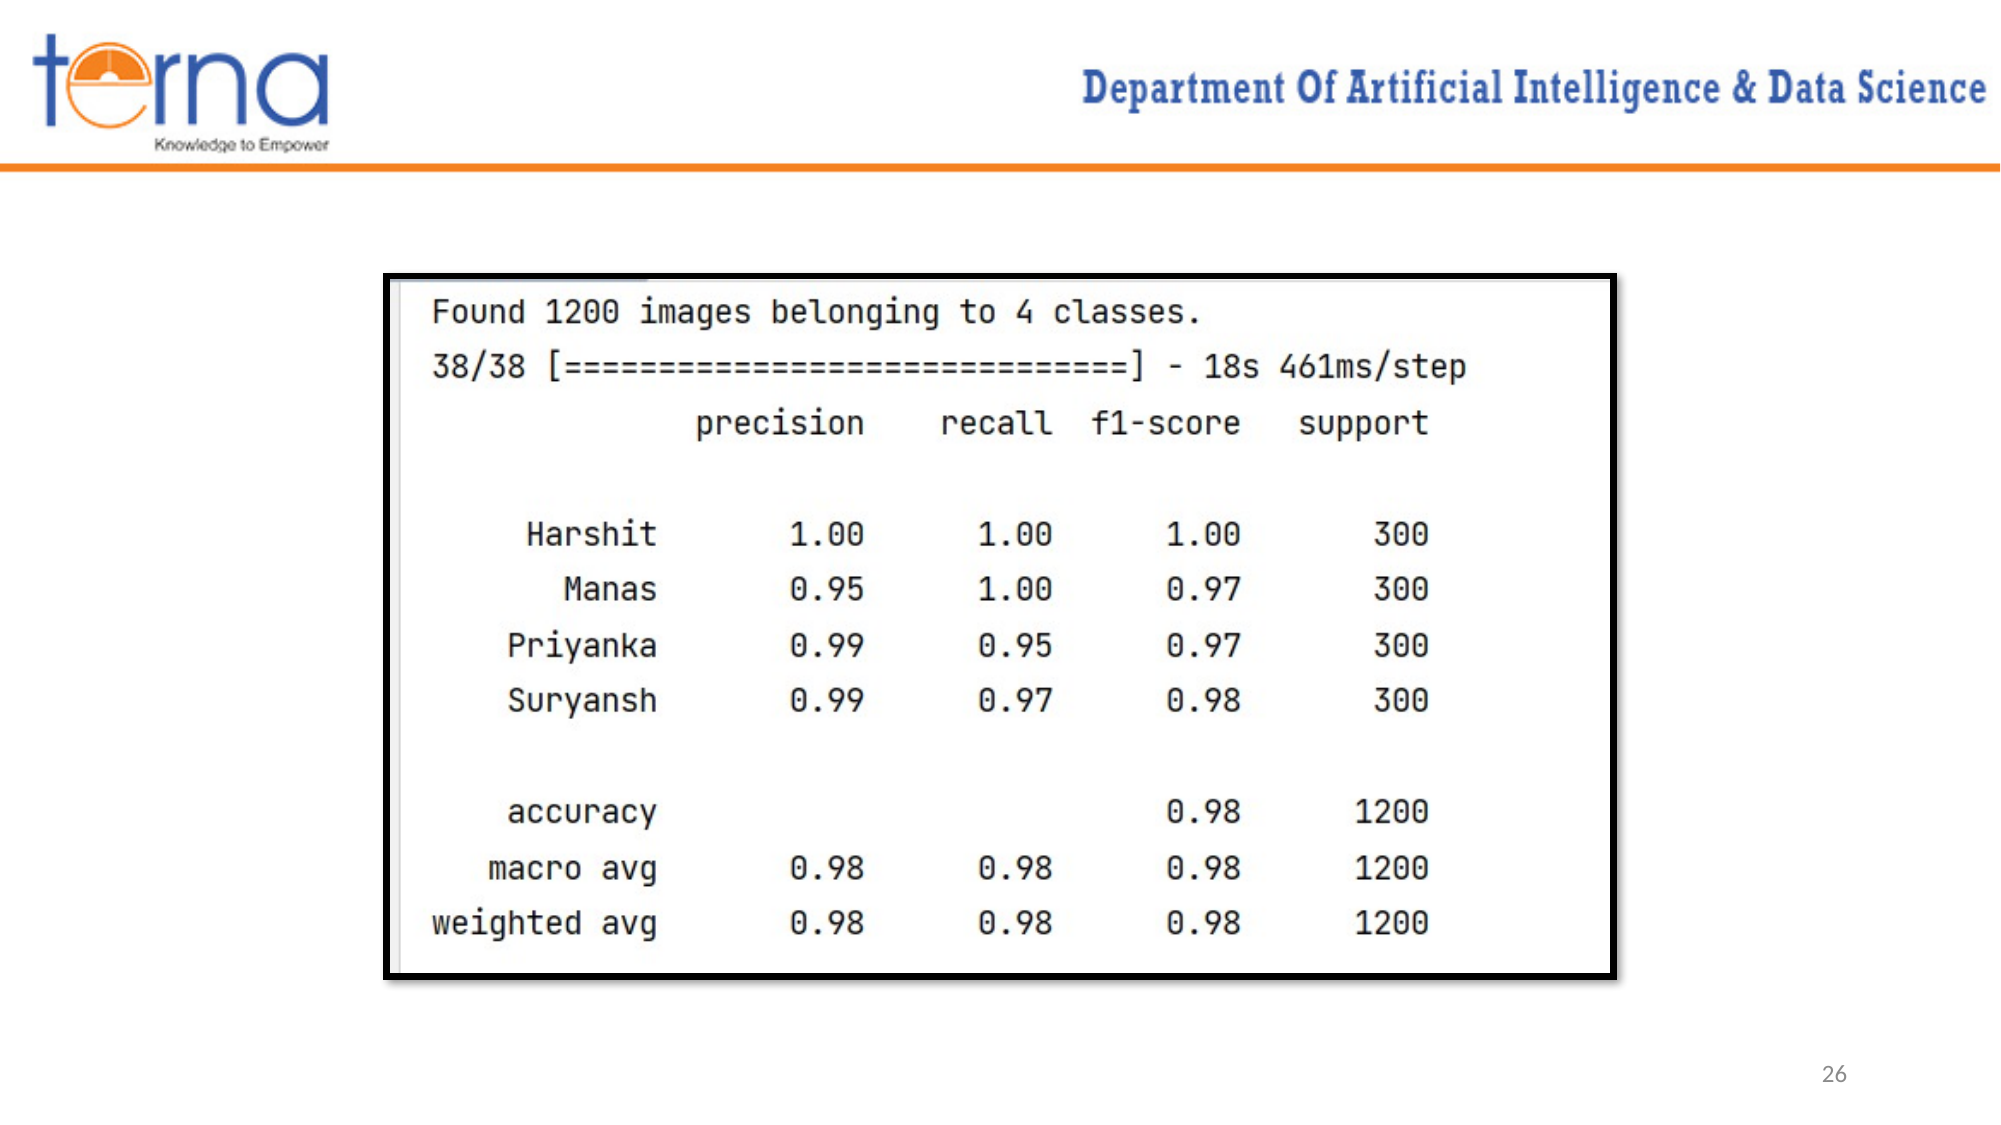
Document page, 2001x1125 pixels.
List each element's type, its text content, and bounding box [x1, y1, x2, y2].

slide_number 26 [1412, 1042, 1863, 1103]
picture [0, 0, 2001, 1125]
